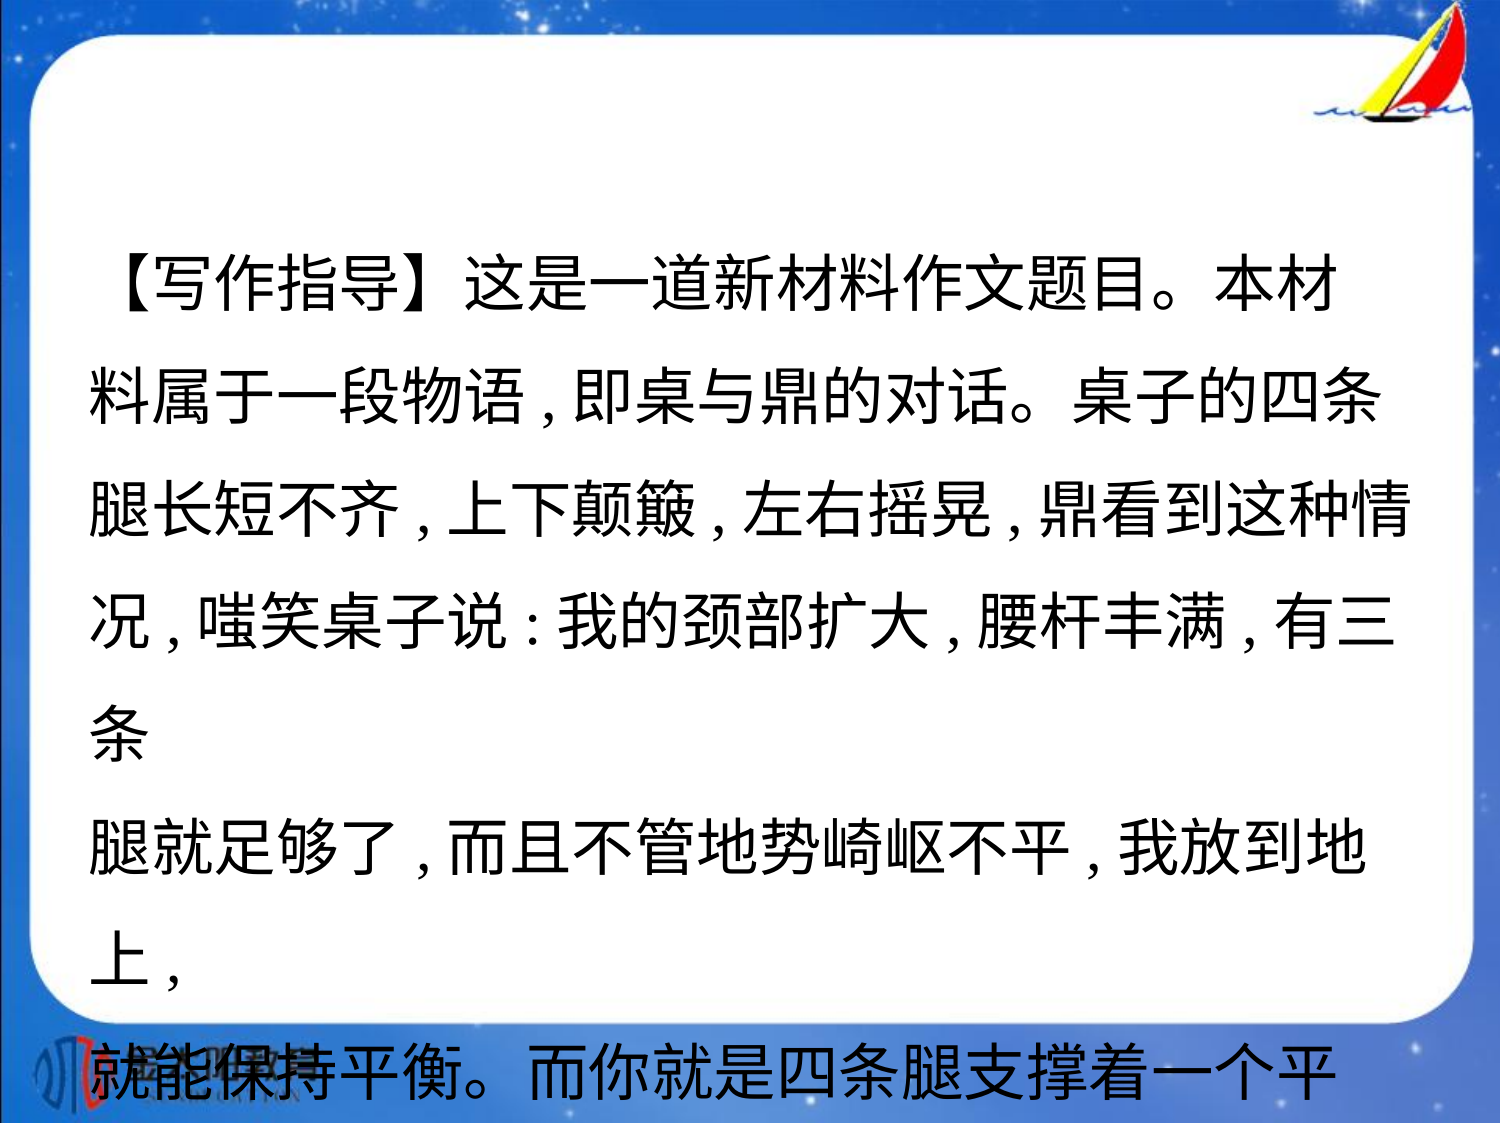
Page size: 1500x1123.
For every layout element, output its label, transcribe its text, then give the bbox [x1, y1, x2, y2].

picture [0, 0, 1500, 1123]
text_box 【写作指导】这是一道新材料作文题目。本材 料属于一段物语,即桌与鼎的对话。桌子的四条 腿长短不齐,上下颠簸,左右摇晃,鼎看到这种情 况,嗤笑桌子说:我的颈部扩大,腰杆丰满,有三条 腿就足够了,而且不管地势崎岖不平,我放到地上, 就能保持平衡。而你就是四条腿支撑着一个平 板。却如此不牢固,还是好好想一想吧!桌子听了 [88, 206, 1453, 1123]
